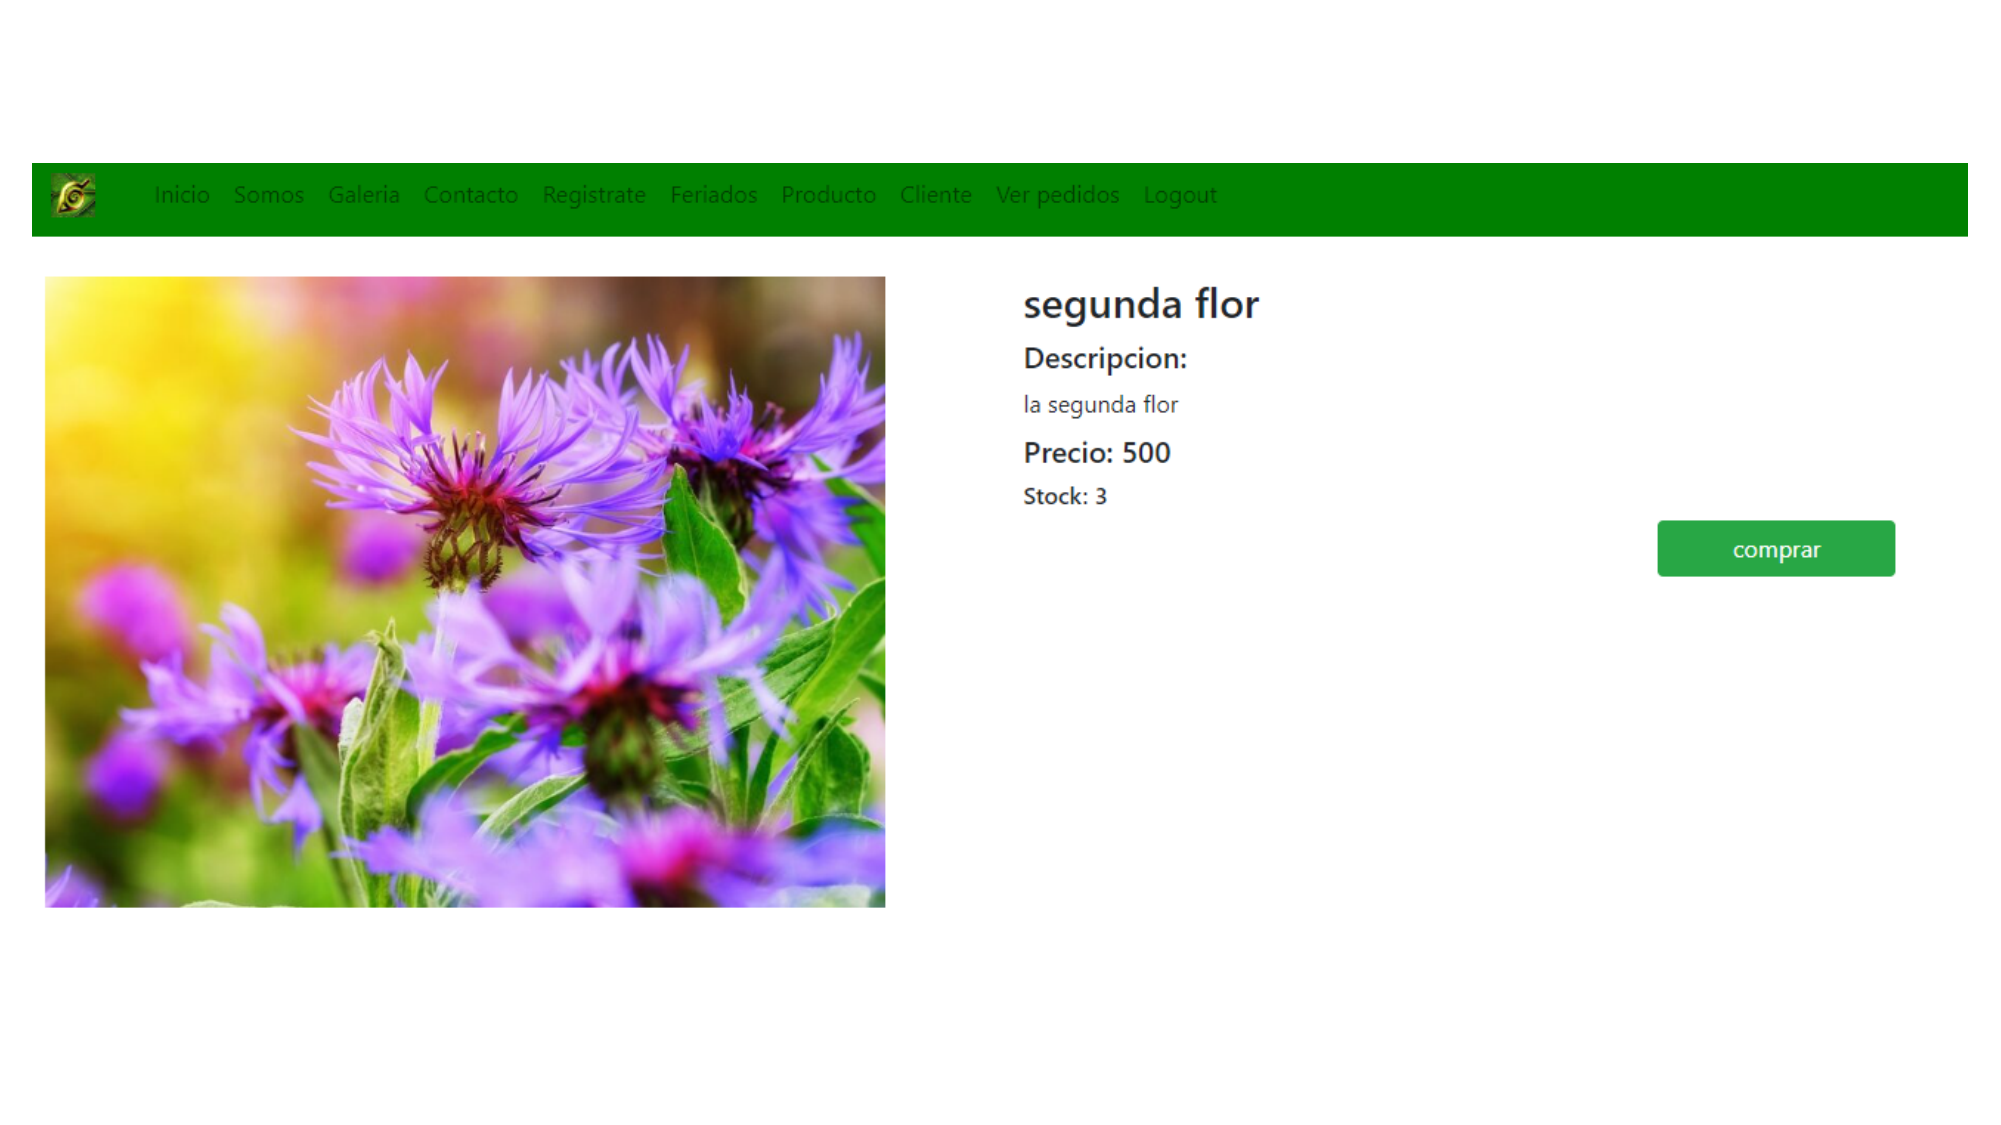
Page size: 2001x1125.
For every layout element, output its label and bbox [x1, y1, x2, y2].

picture [32, 163, 1968, 936]
